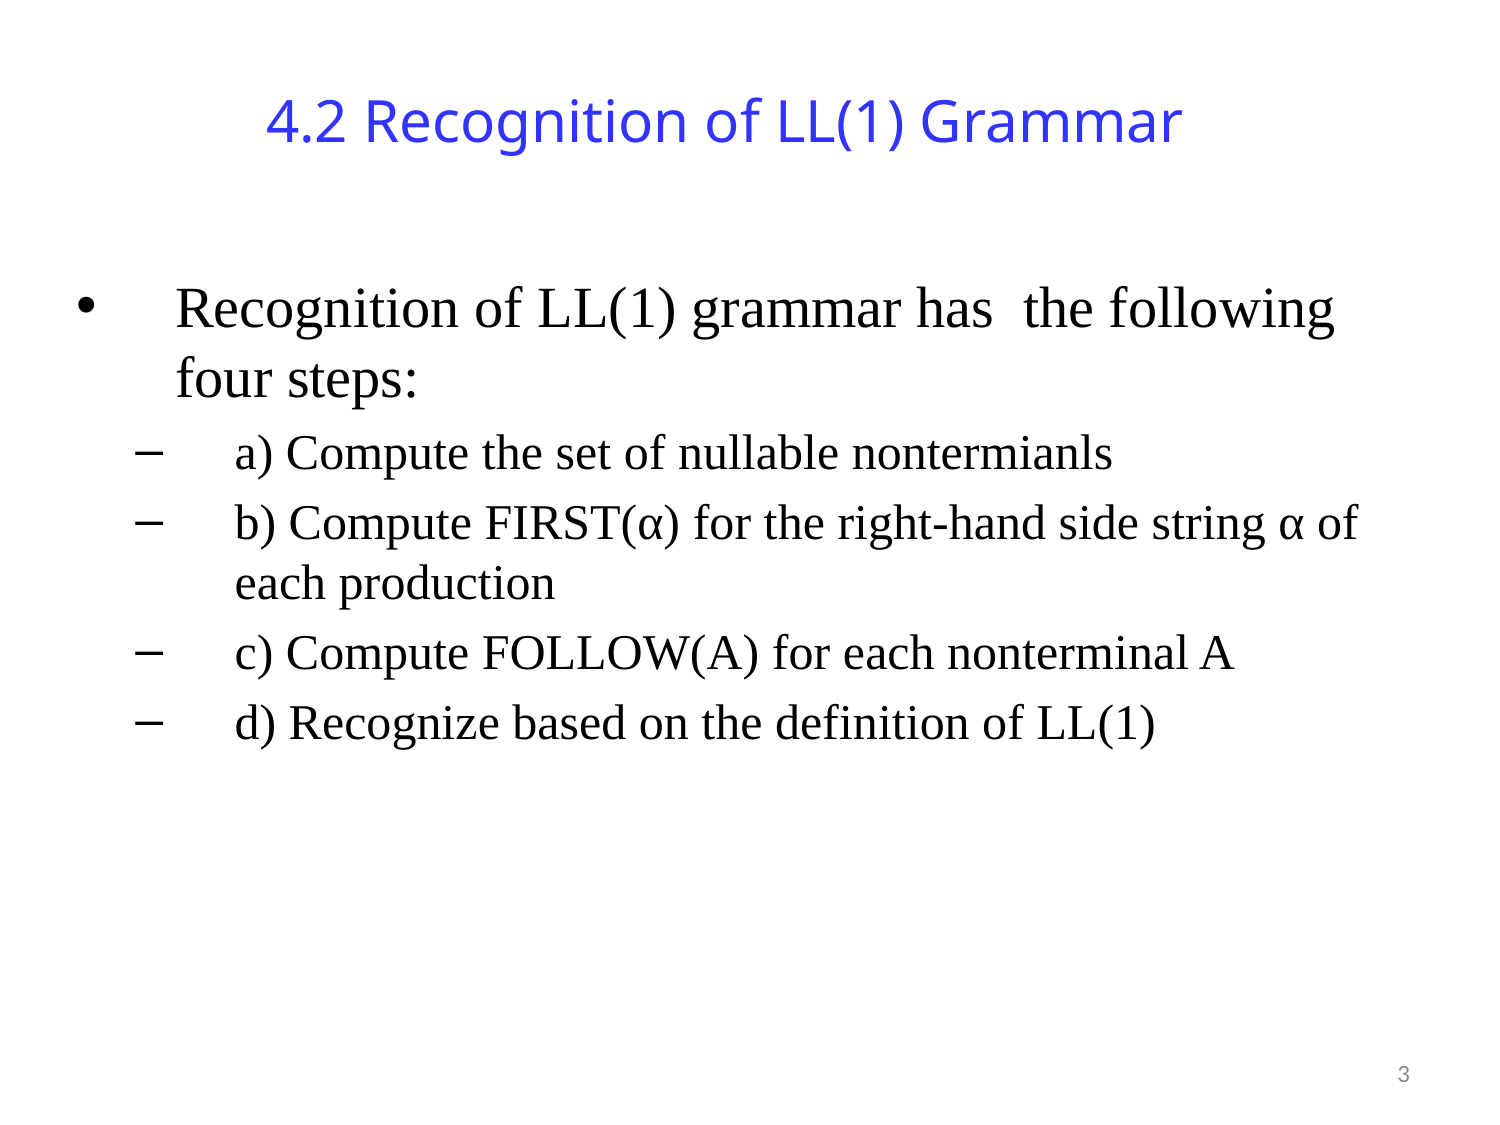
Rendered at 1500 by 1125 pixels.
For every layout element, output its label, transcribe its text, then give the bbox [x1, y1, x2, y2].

list Recognition of LL(1) grammar has the following four steps: a) Compute the set of nullable nontermianls b) Compute FIRST(α) for the right-hand side string α of each production c) Compute FOLLOW(A) for each nonterminal A d) Recognize based on the definition of LL(1) [62, 262, 1425, 1000]
title 4.2 Recognition of LL(1) Grammar [62, 24, 1388, 213]
slide_number 3 [1074, 1042, 1425, 1103]
